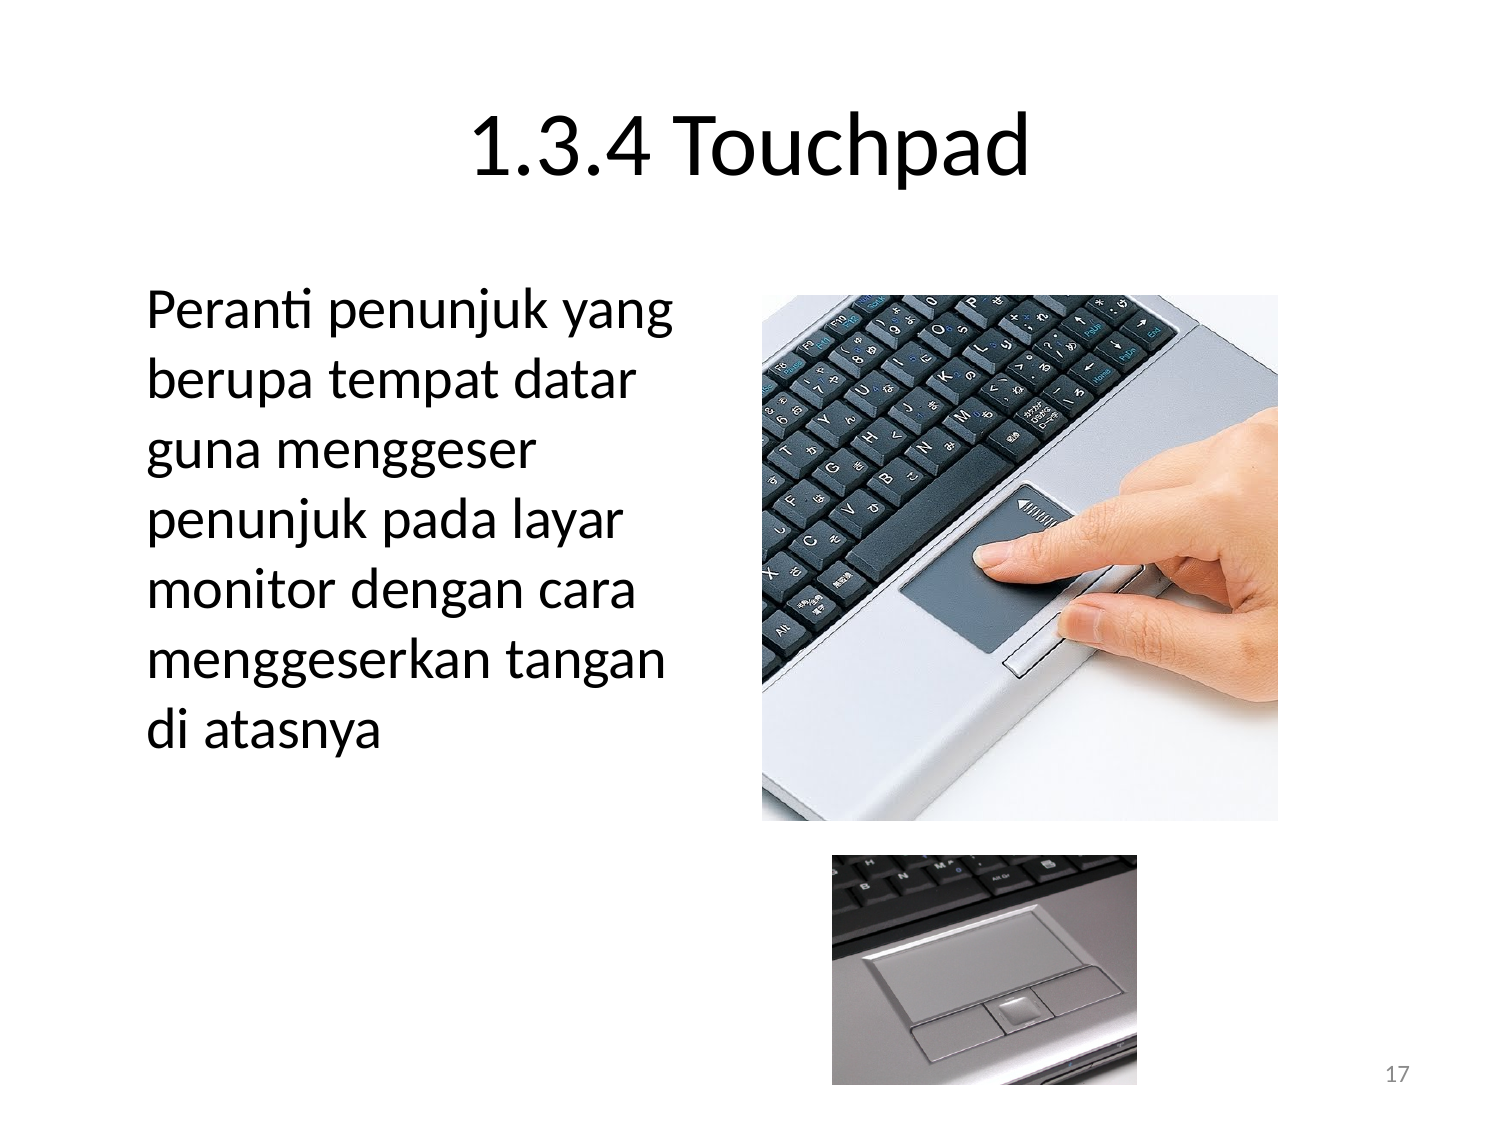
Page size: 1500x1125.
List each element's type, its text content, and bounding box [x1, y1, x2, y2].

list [762, 295, 1278, 822]
list Peranti penunjuk yang berupa tempat datar guna menggeser penunjuk pada layar monitor dengan cara menggeserkan tangan di atasnya [75, 262, 738, 1005]
slide_number 17 [1074, 1042, 1425, 1103]
title 1.3.4 Touchpad [75, 45, 1425, 233]
picture [831, 855, 1137, 1085]
